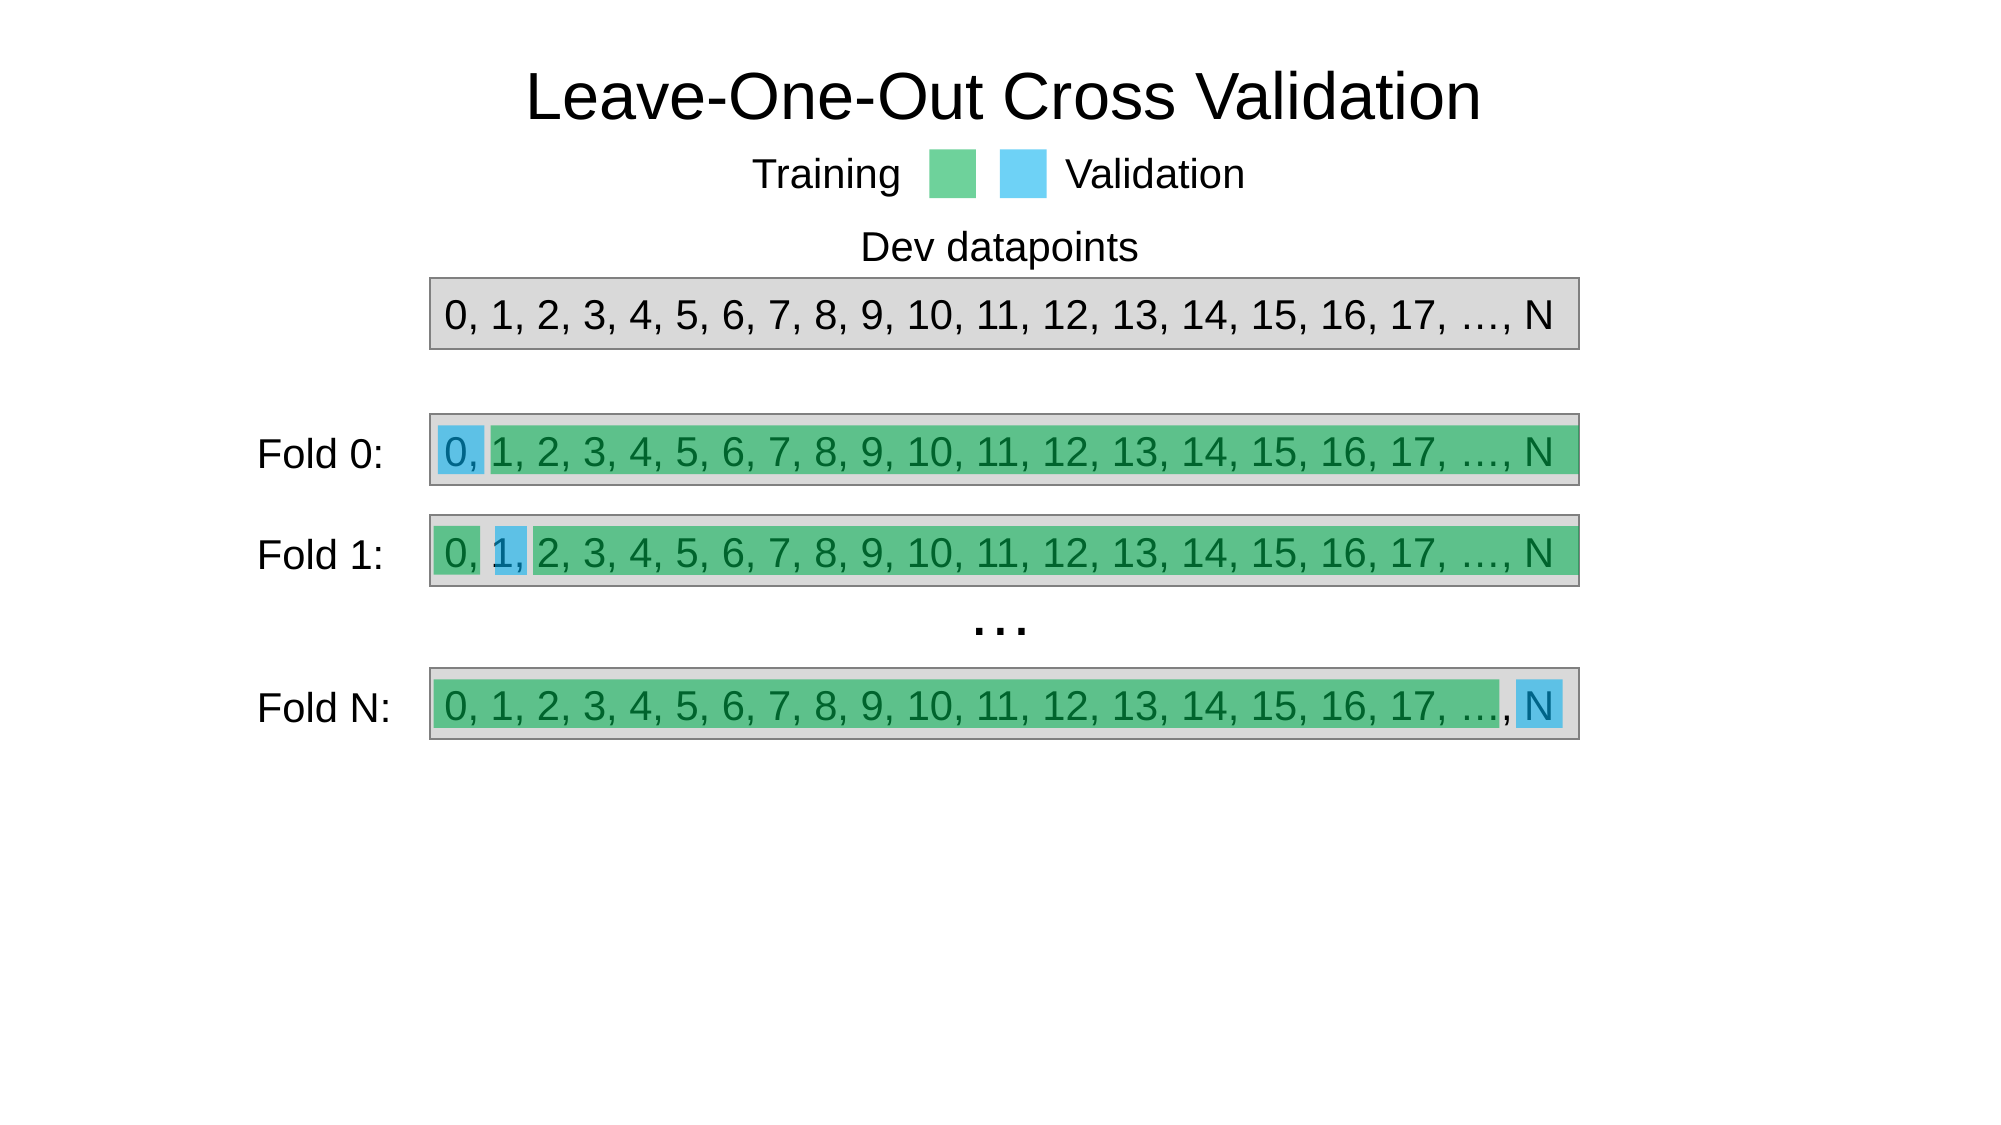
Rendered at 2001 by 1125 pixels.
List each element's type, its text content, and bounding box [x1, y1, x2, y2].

text_box [532, 525, 1580, 576]
text_box [928, 148, 977, 199]
text_box 0, 1, 2, 3, 4, 5, 6, 7, 8, 9, 10, 11, 12, 13, 14, 15, 16, 17, …, N [429, 667, 1580, 740]
text_box Fold 0: [242, 419, 400, 485]
text_box [432, 525, 481, 576]
text_box Leave-One-Out Cross Validation [510, 45, 1499, 140]
text_box [1515, 678, 1564, 729]
text_box Fold N: [242, 673, 407, 739]
text_box … [953, 561, 1050, 656]
text_box Validation [1050, 139, 1261, 205]
text_box 0, 1, 2, 3, 4, 5, 6, 7, 8, 9, 10, 11, 12, 13, 14, 15, 16, 17, …, N [429, 413, 1580, 486]
text_box [999, 148, 1048, 199]
text_box [432, 678, 1501, 729]
text_box [437, 424, 485, 475]
text_box 0, 1, 2, 3, 4, 5, 6, 7, 8, 9, 10, 11, 12, 13, 14, 15, 16, 17, …, N [429, 514, 1580, 587]
text_box Training [737, 139, 917, 205]
text_box [490, 424, 1580, 475]
text_box Dev datapoints [845, 212, 1155, 277]
text_box 0, 1, 2, 3, 4, 5, 6, 7, 8, 9, 10, 11, 12, 13, 14, 15, 16, 17, …, N [429, 277, 1580, 350]
text_box Fold 1: [242, 520, 400, 585]
text_box [494, 525, 528, 576]
